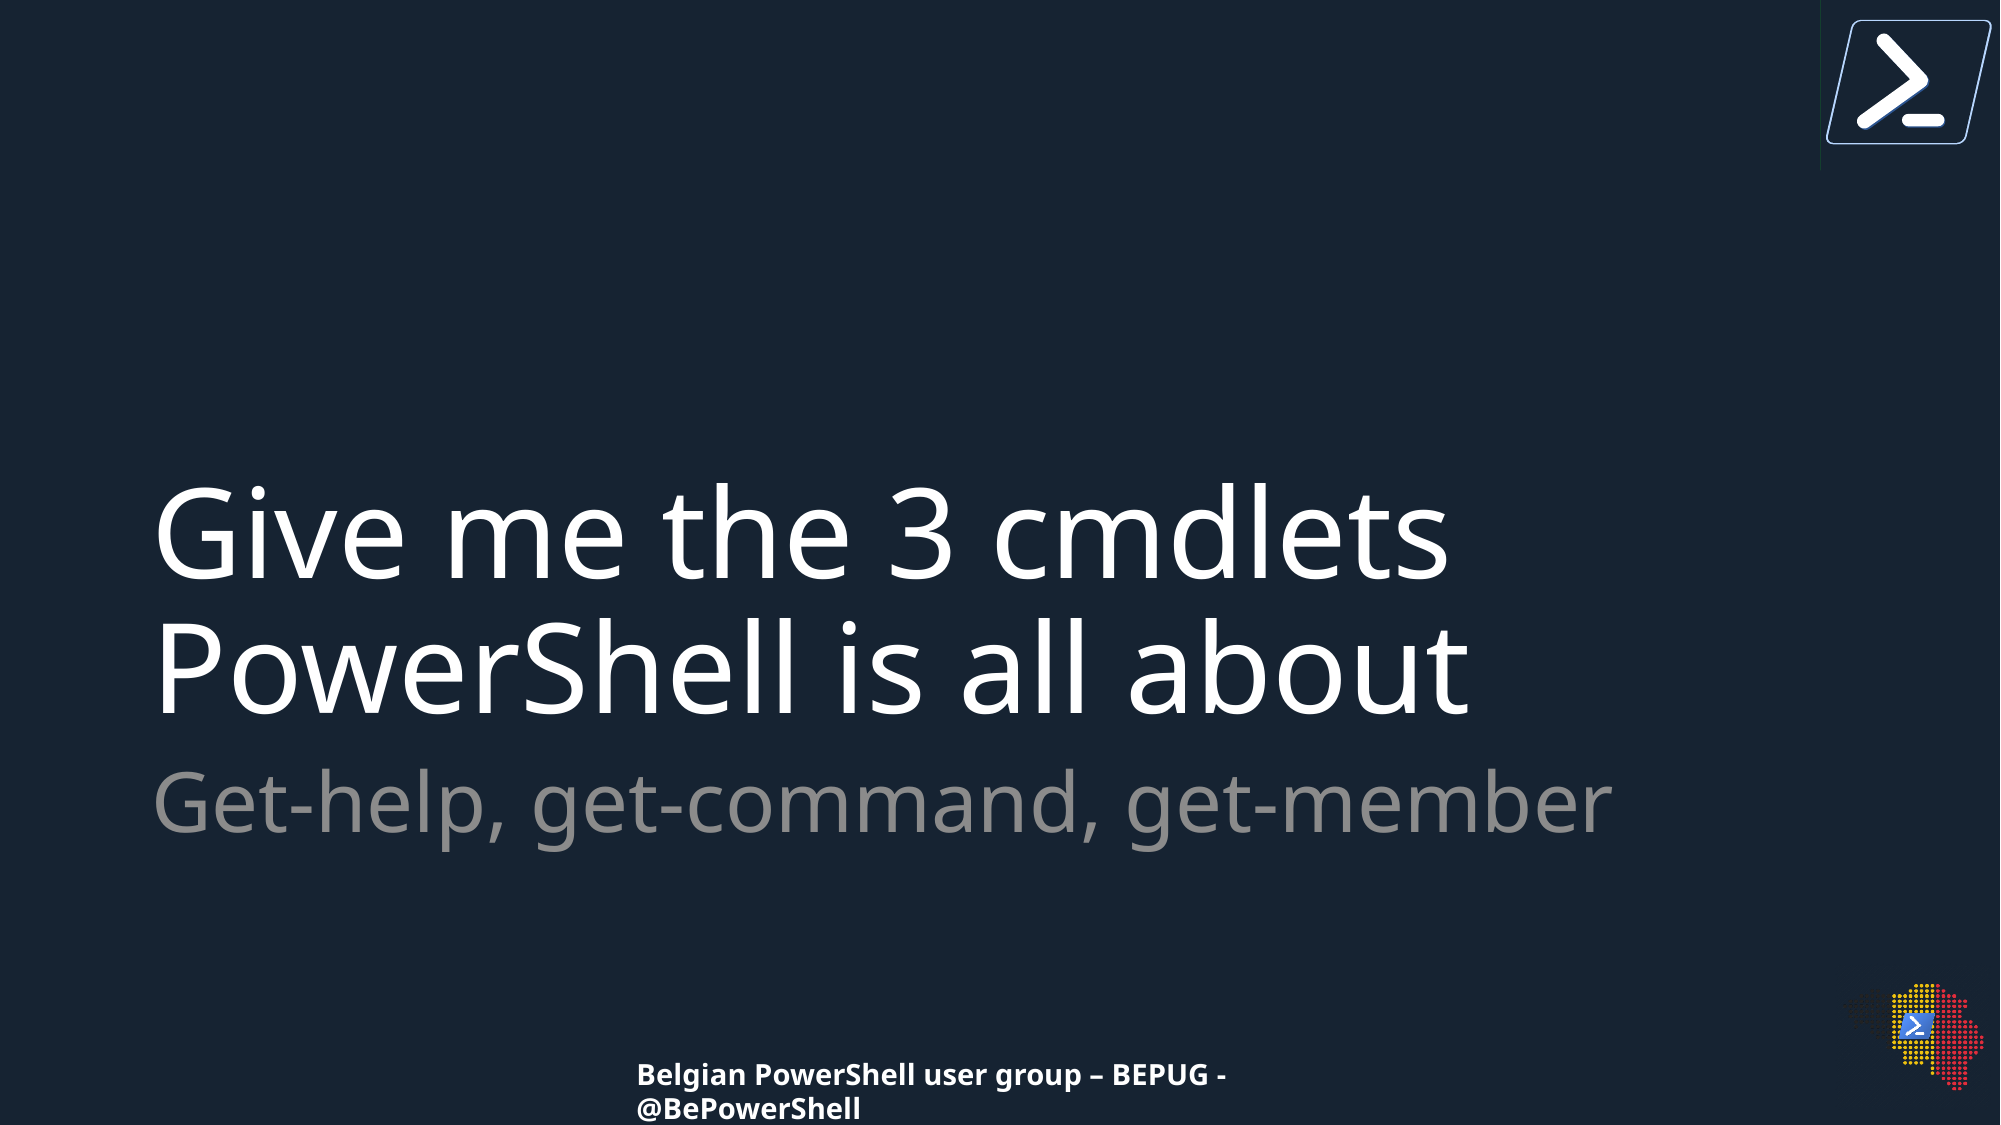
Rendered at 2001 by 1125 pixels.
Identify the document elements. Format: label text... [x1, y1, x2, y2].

picture [1835, 963, 1991, 1110]
title Give me the 3 cmdlets PowerShell is all about [136, 280, 1862, 749]
list Get-help, get-command, get-member [136, 752, 1862, 999]
